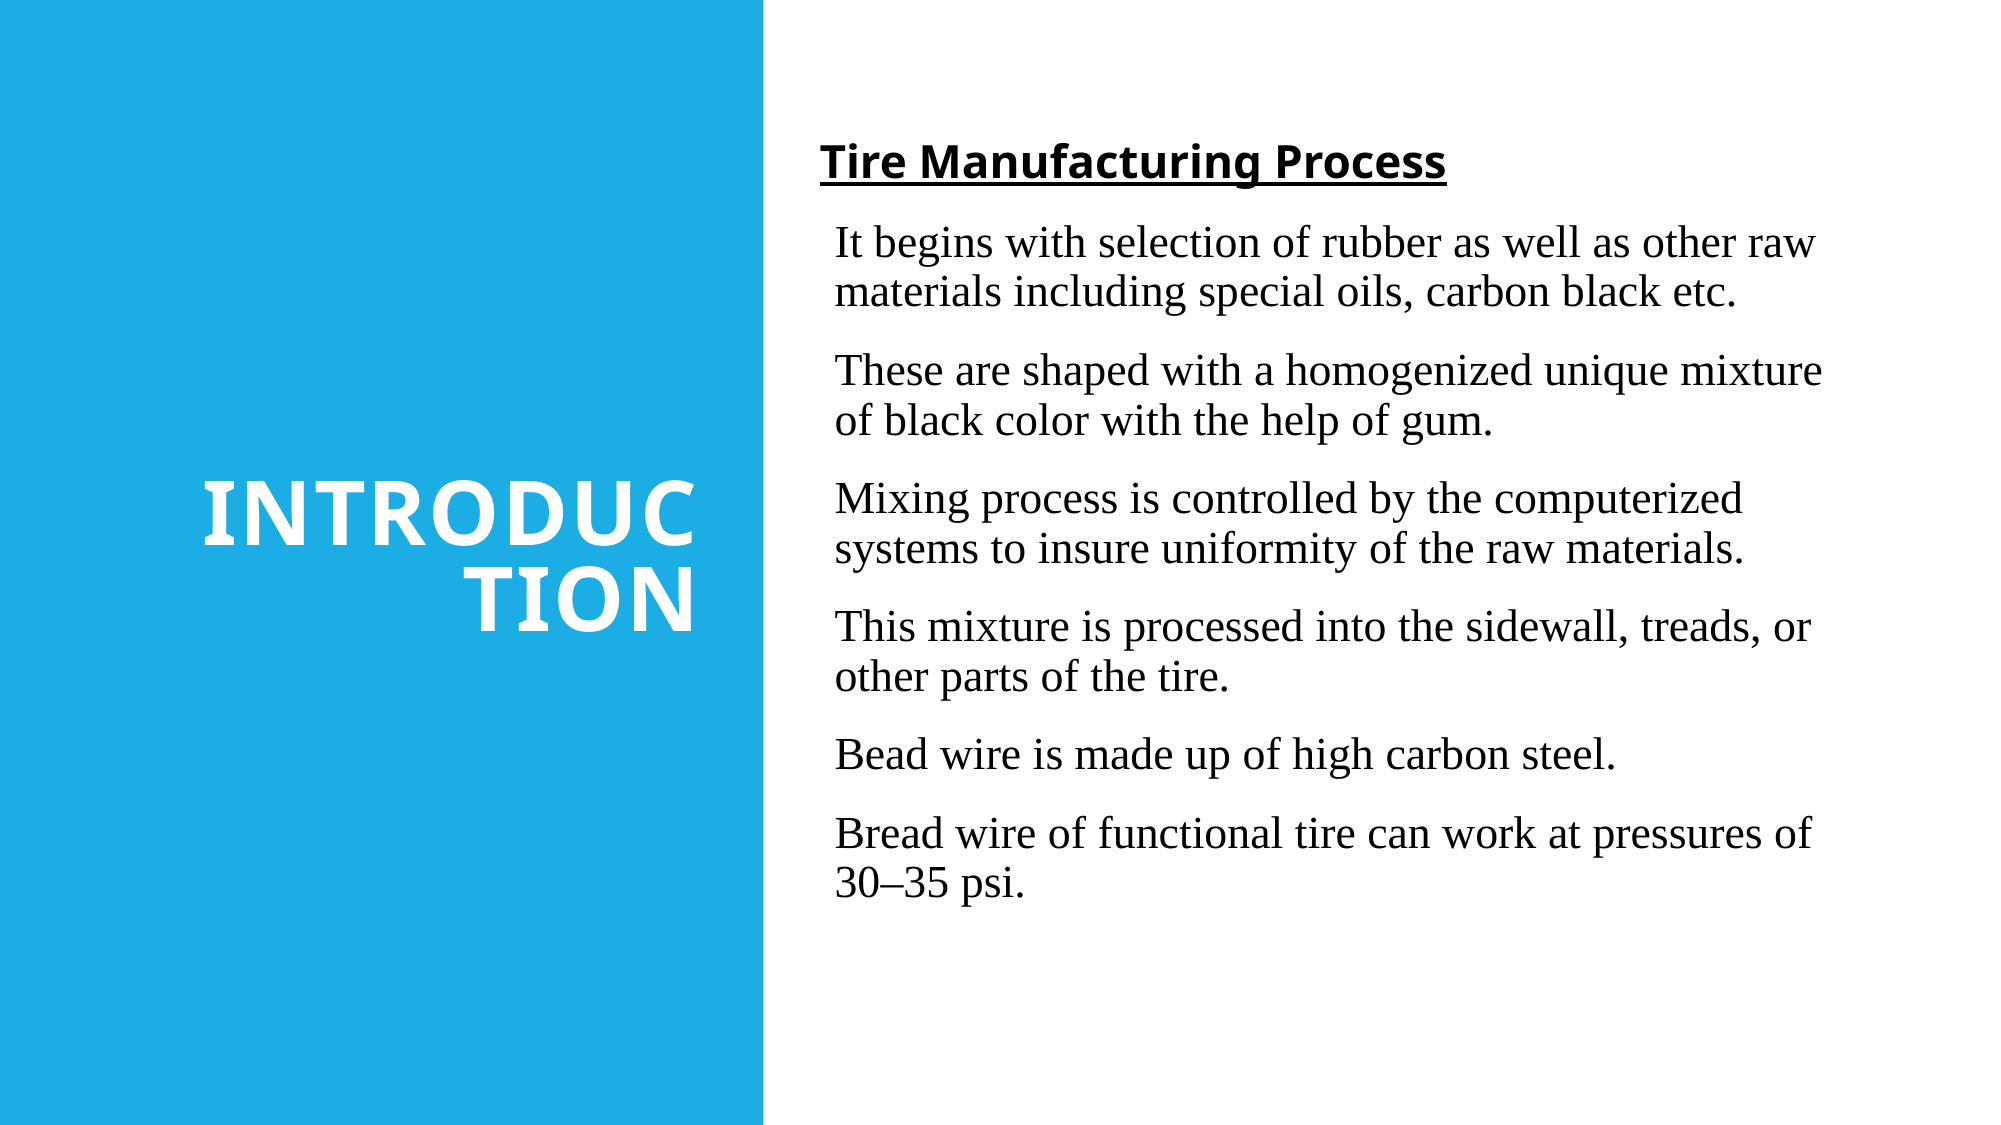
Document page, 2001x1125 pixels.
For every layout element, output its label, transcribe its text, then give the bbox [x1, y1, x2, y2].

text_box [765, 0, 2000, 1125]
text_box [0, 0, 765, 1125]
list Tire Manufacturing Process It begins with selection of rubber as well as other raw materials including special oils, carbon black etc. These are shaped with a homogenized unique mixture of black color with the help of gum. Mixing process is controlled by the computerized systems to insure uniformity of the raw materials. This mixture is processed into the sidewall, treads, or other parts of the tire. Bead wire is made up of high carbon steel. Bread wire of functional tire can work at pressures of 30–35 psi. [812, 131, 1847, 993]
title INTRODUCTION [158, 131, 715, 993]
